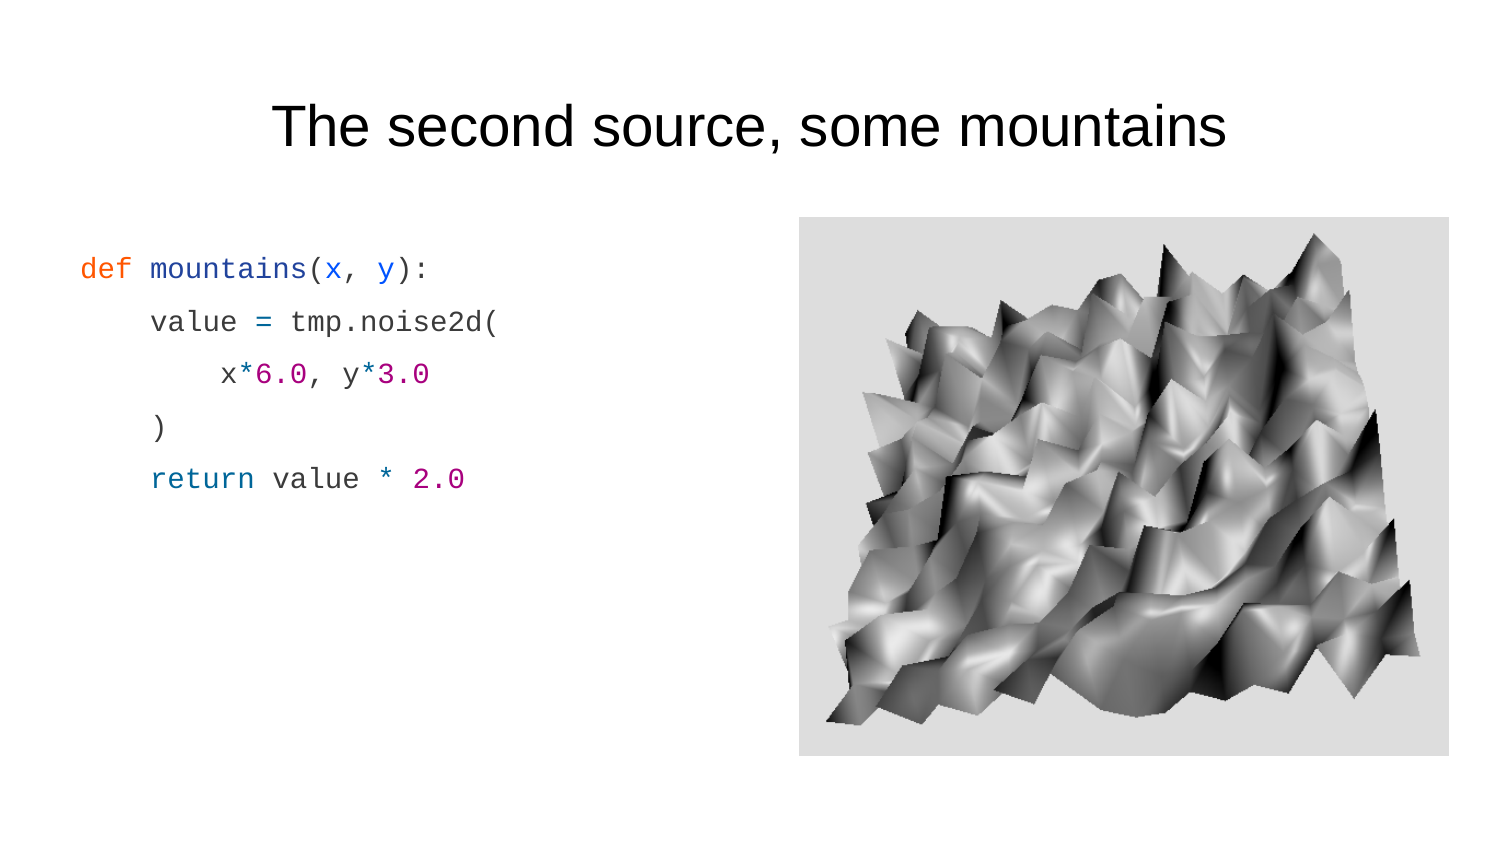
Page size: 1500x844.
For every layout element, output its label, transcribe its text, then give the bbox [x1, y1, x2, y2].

picture [799, 216, 1450, 756]
text_box def mountains(x, y): value = tmp.noise2d( x*6.0, y*3.0 ) return value * 2.0 [65, 217, 713, 741]
title The second source, some mountains [51, 72, 1449, 167]
